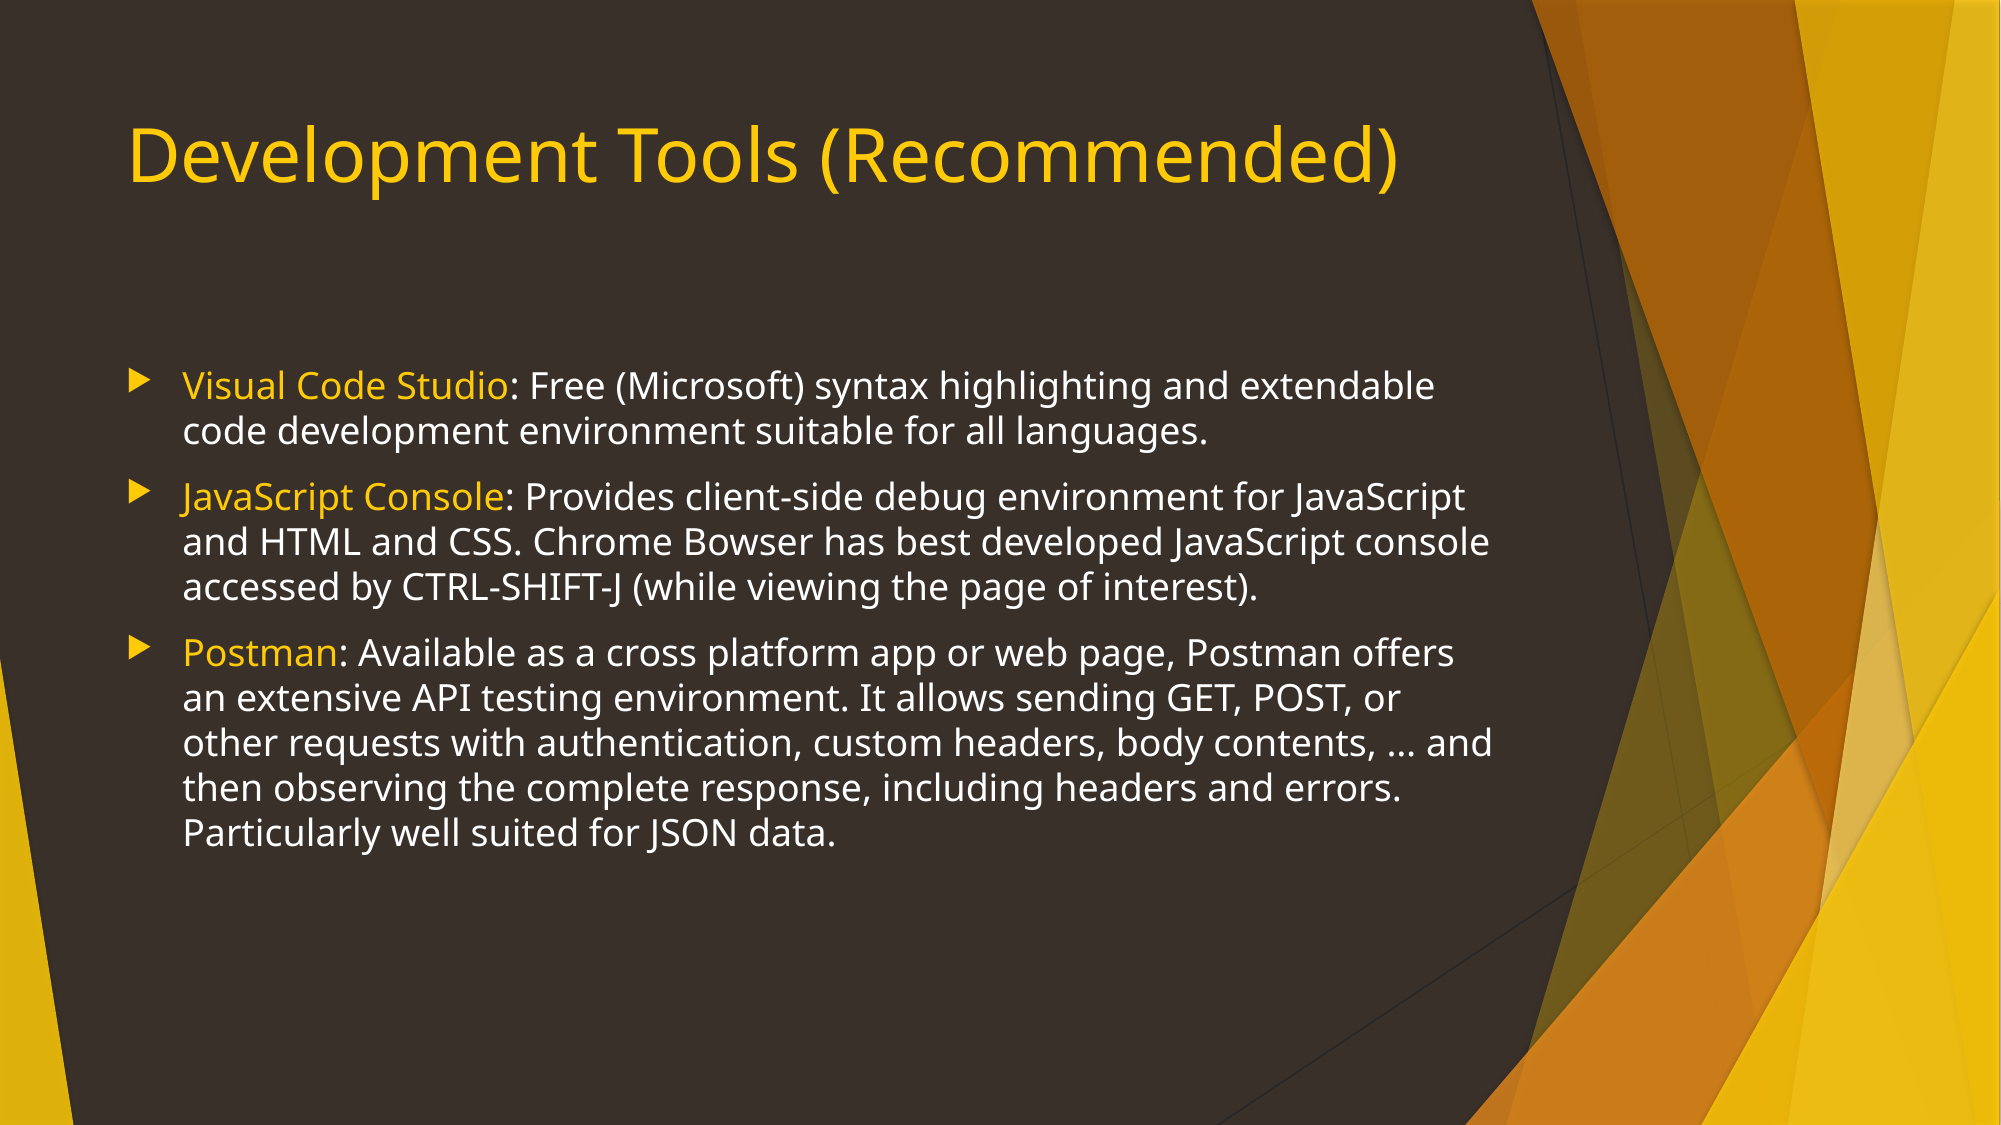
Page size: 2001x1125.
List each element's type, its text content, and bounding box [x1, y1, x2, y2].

list Visual Code Studio: Free (Microsoft) syntax highlighting and extendable code development environment suitable for all languages. JavaScript Console: Provides client-side debug environment for JavaScript and HTML and CSS. Chrome Bowser has best developed JavaScript console accessed by CTRL-SHIFT-J (while viewing the page of interest). Postman: Available as a cross platform app or web page, Postman offers an extensive API testing environment. It allows sending GET, POST, or other requests with authentication, custom headers, body contents, … and then observing the complete response, including headers and errors. Particularly well suited for JSON data. [111, 354, 1522, 992]
title Development Tools (Recommended) [111, 99, 1522, 317]
